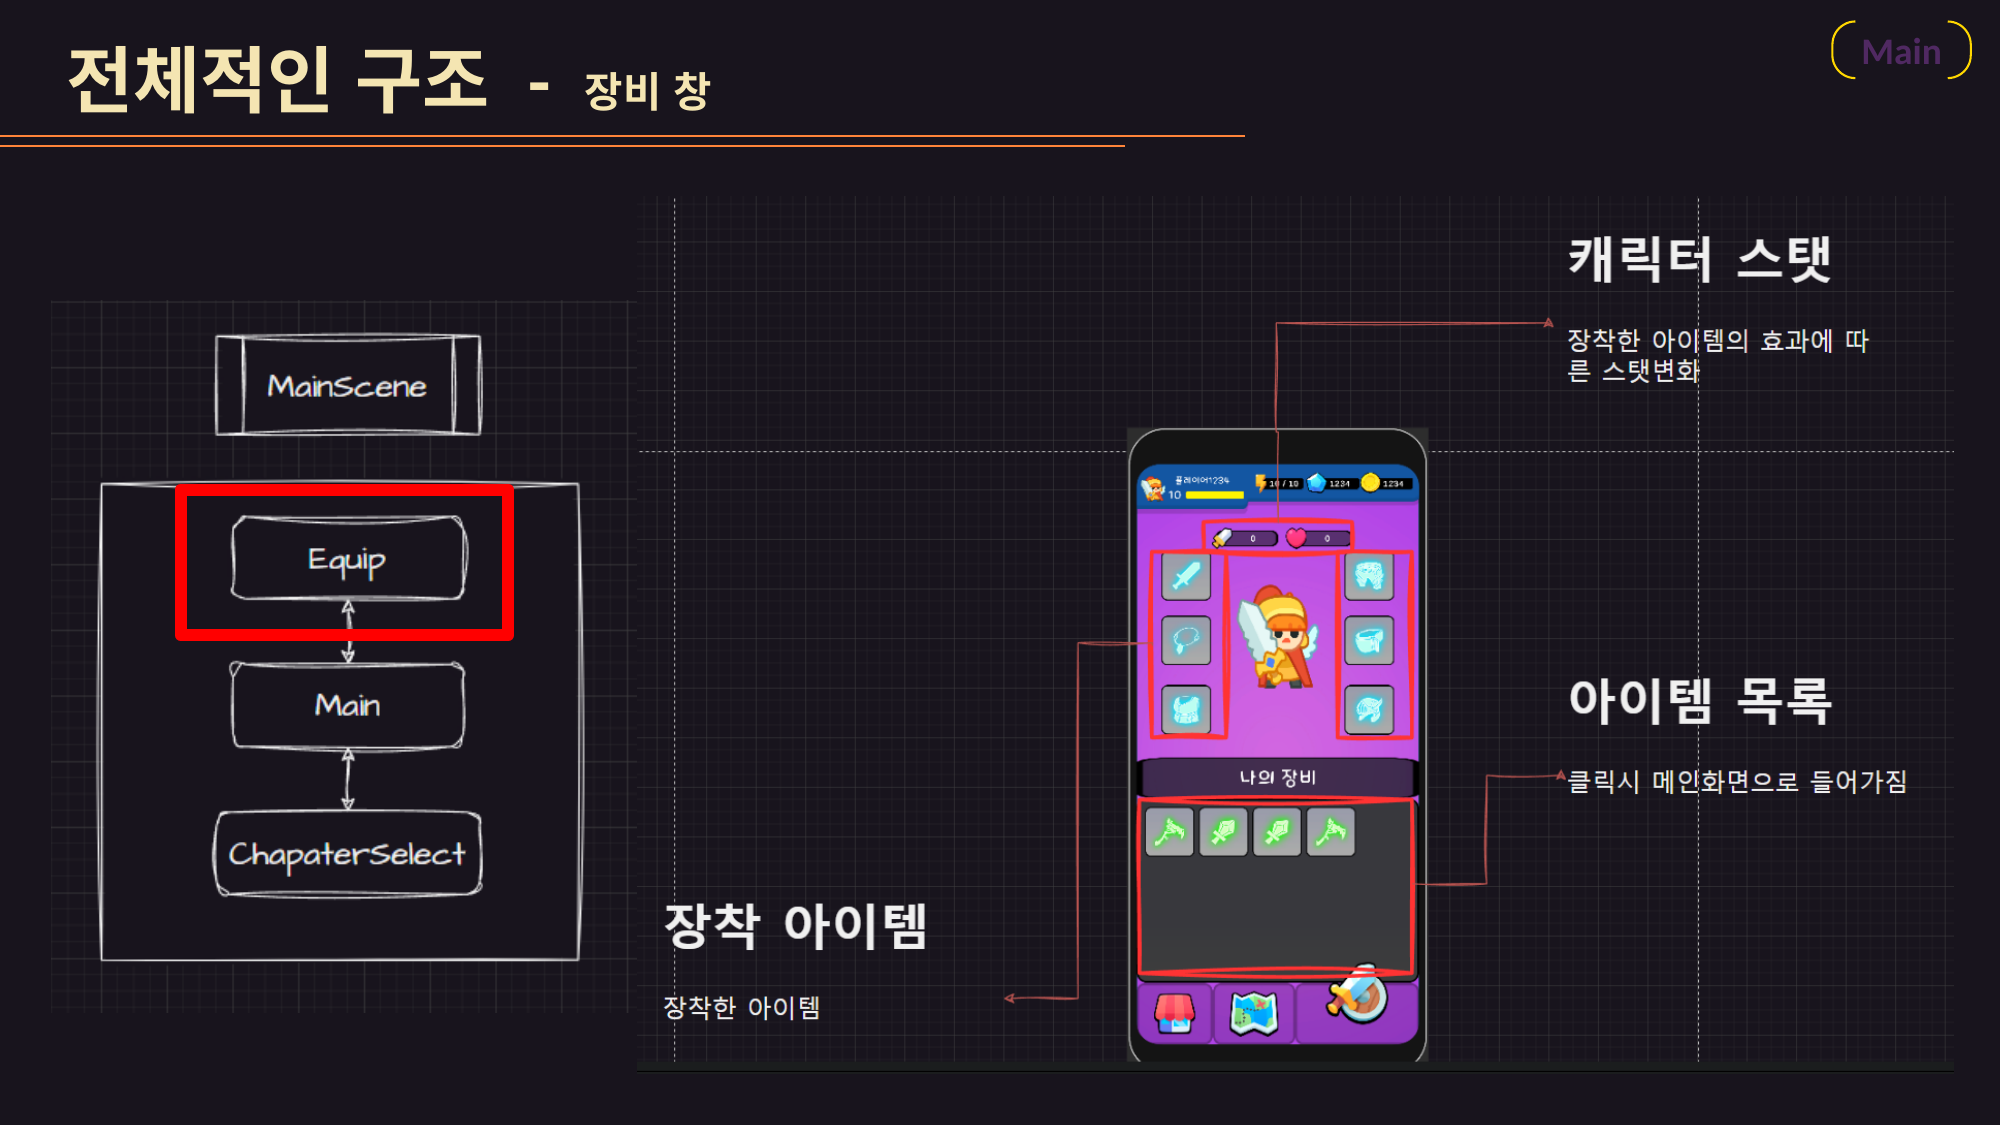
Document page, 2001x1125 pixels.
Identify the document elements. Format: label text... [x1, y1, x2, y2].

text_box 전체적인 구조 - 장비 창 [51, 27, 1022, 130]
text_box Main [1831, 20, 1972, 80]
picture [51, 196, 1954, 1074]
